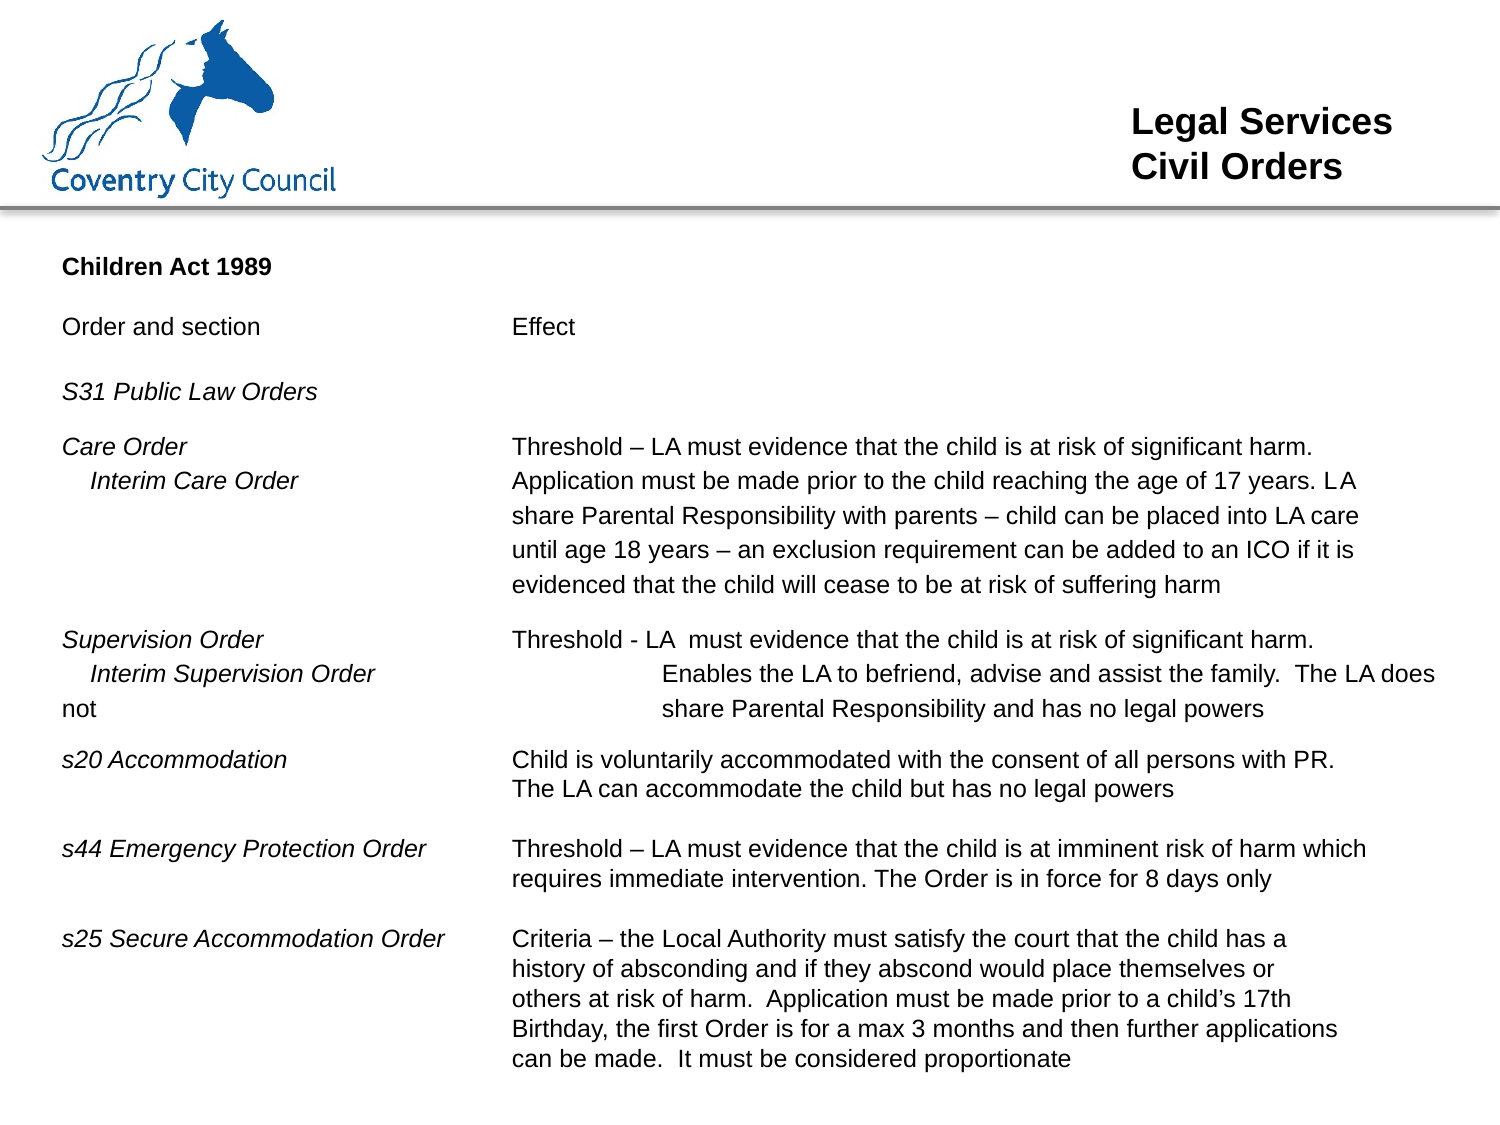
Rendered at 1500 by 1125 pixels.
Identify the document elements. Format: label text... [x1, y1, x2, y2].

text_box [0, 89, 1500, 209]
text_box Children Act 1989 Order and section Effect S31 Public Law Orders Care Order Threshold – LA must evidence that the child is at risk of significant harm. Interim Care Order Application must be made prior to the child reaching the age of 17 years. LA share Parental Responsibility with parents – child can be placed into LA care until age 18 years – an exclusion requirement can be added to an ICO if it is evidenced that the child will cease to be at risk of suffering harm Supervision Order Threshold - LA must evidence that the child is at risk of significant harm. Interim Supervision Order Enables the LA to befriend, advise and assist the family. The LA does not share Parental Responsibility and has no legal powers s20 Accommodation Child is voluntarily accommodated with the consent of all persons with PR. The LA can accommodate the child but has no legal powers s44 Emergency Protection Order Threshold – LA must evidence that the child is at imminent risk of harm which requires immediate intervention. The Order is in force for 8 days only s25 Secure Accommodation Order Criteria – the Local Authority must satisfy the court that the child has a history of absconding and if they abscond would place themselves or others at risk of harm. Application must be made prior to a child’s 17th Birthday, the first Order is for a max 3 months and then further applications can be made. It must be considered proportionate [47, 243, 1453, 1125]
picture [41, 18, 336, 199]
